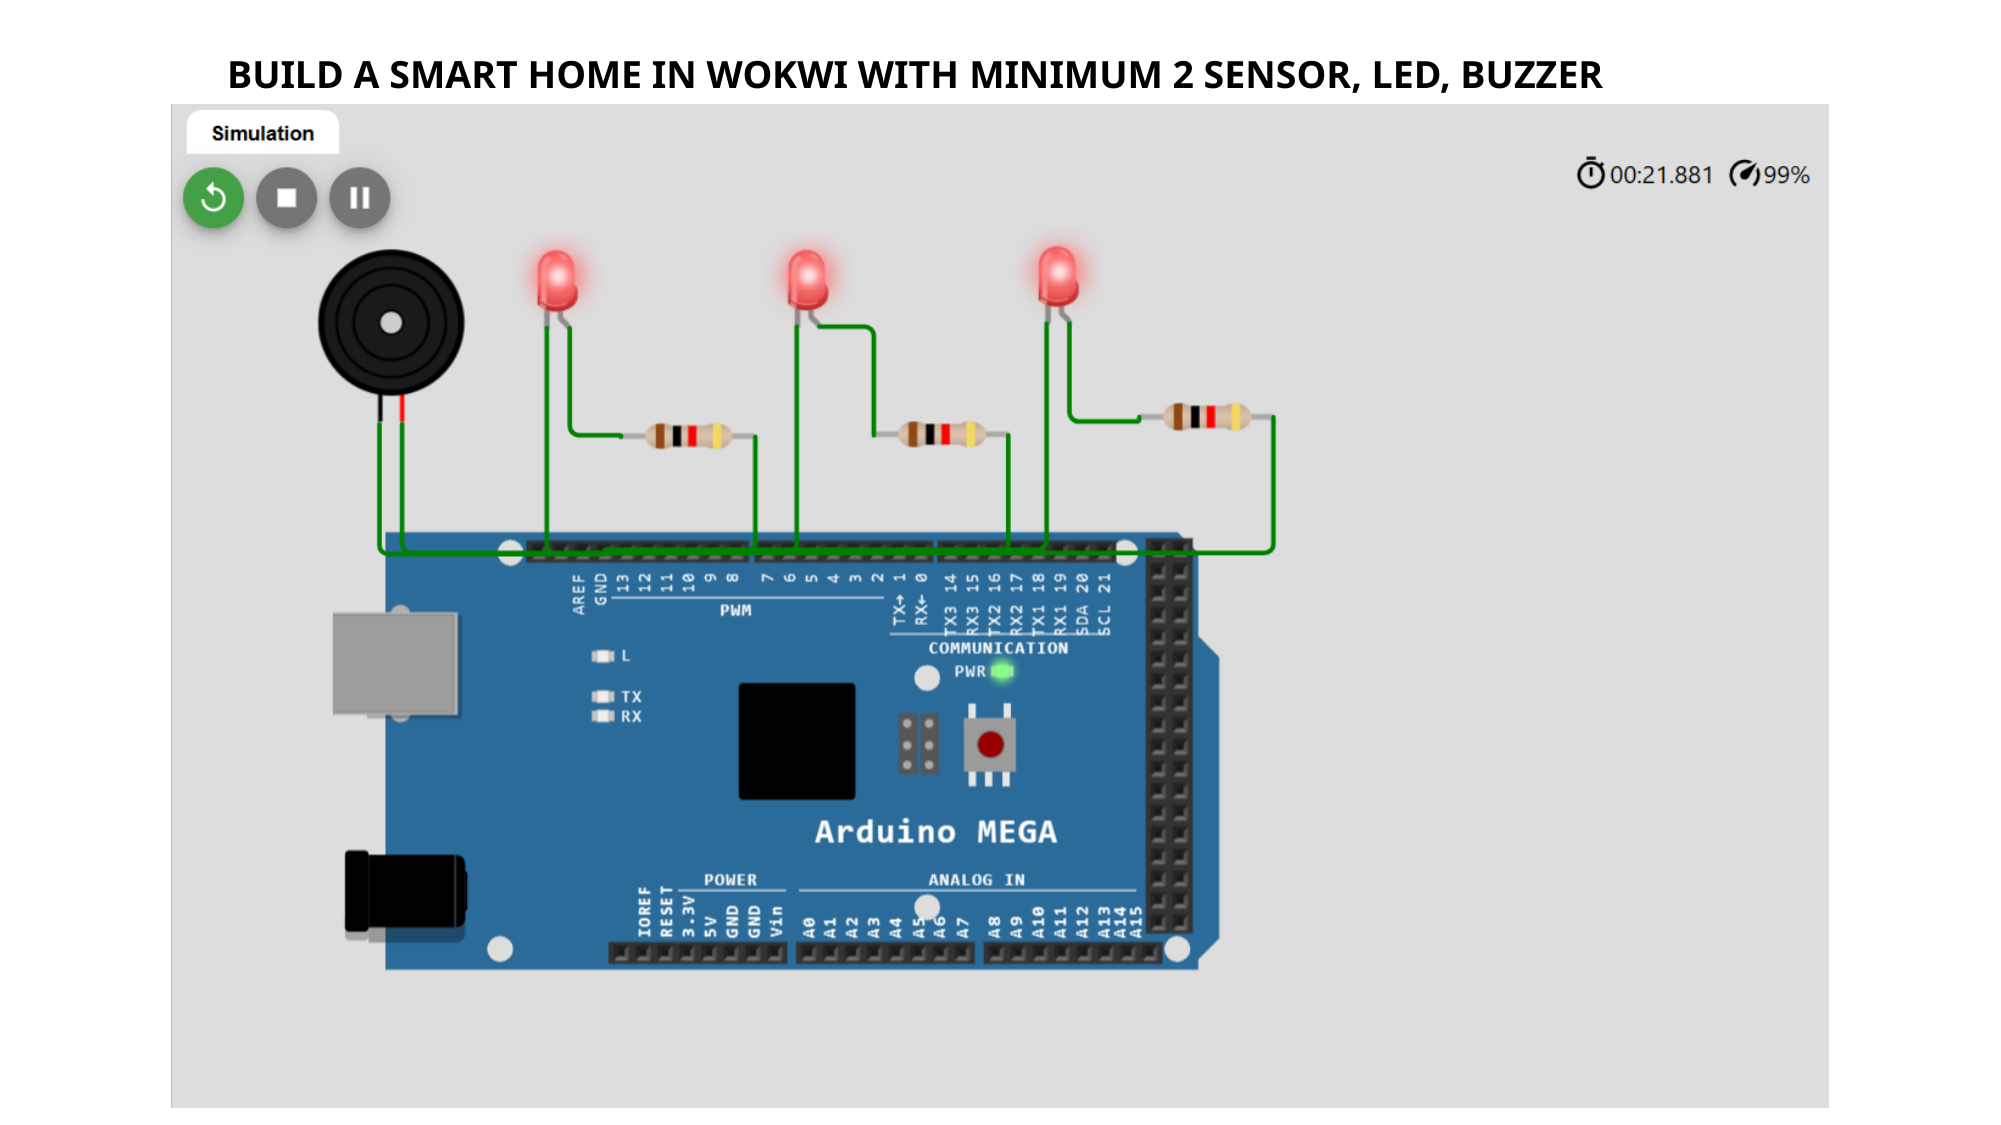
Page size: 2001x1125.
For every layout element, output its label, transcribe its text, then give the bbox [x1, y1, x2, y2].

text_box BUILD A SMART HOME IN WOKWI WITH MINIMUM 2 SENSOR, LED, BUZZER [212, 44, 1975, 104]
picture [171, 104, 1829, 1108]
